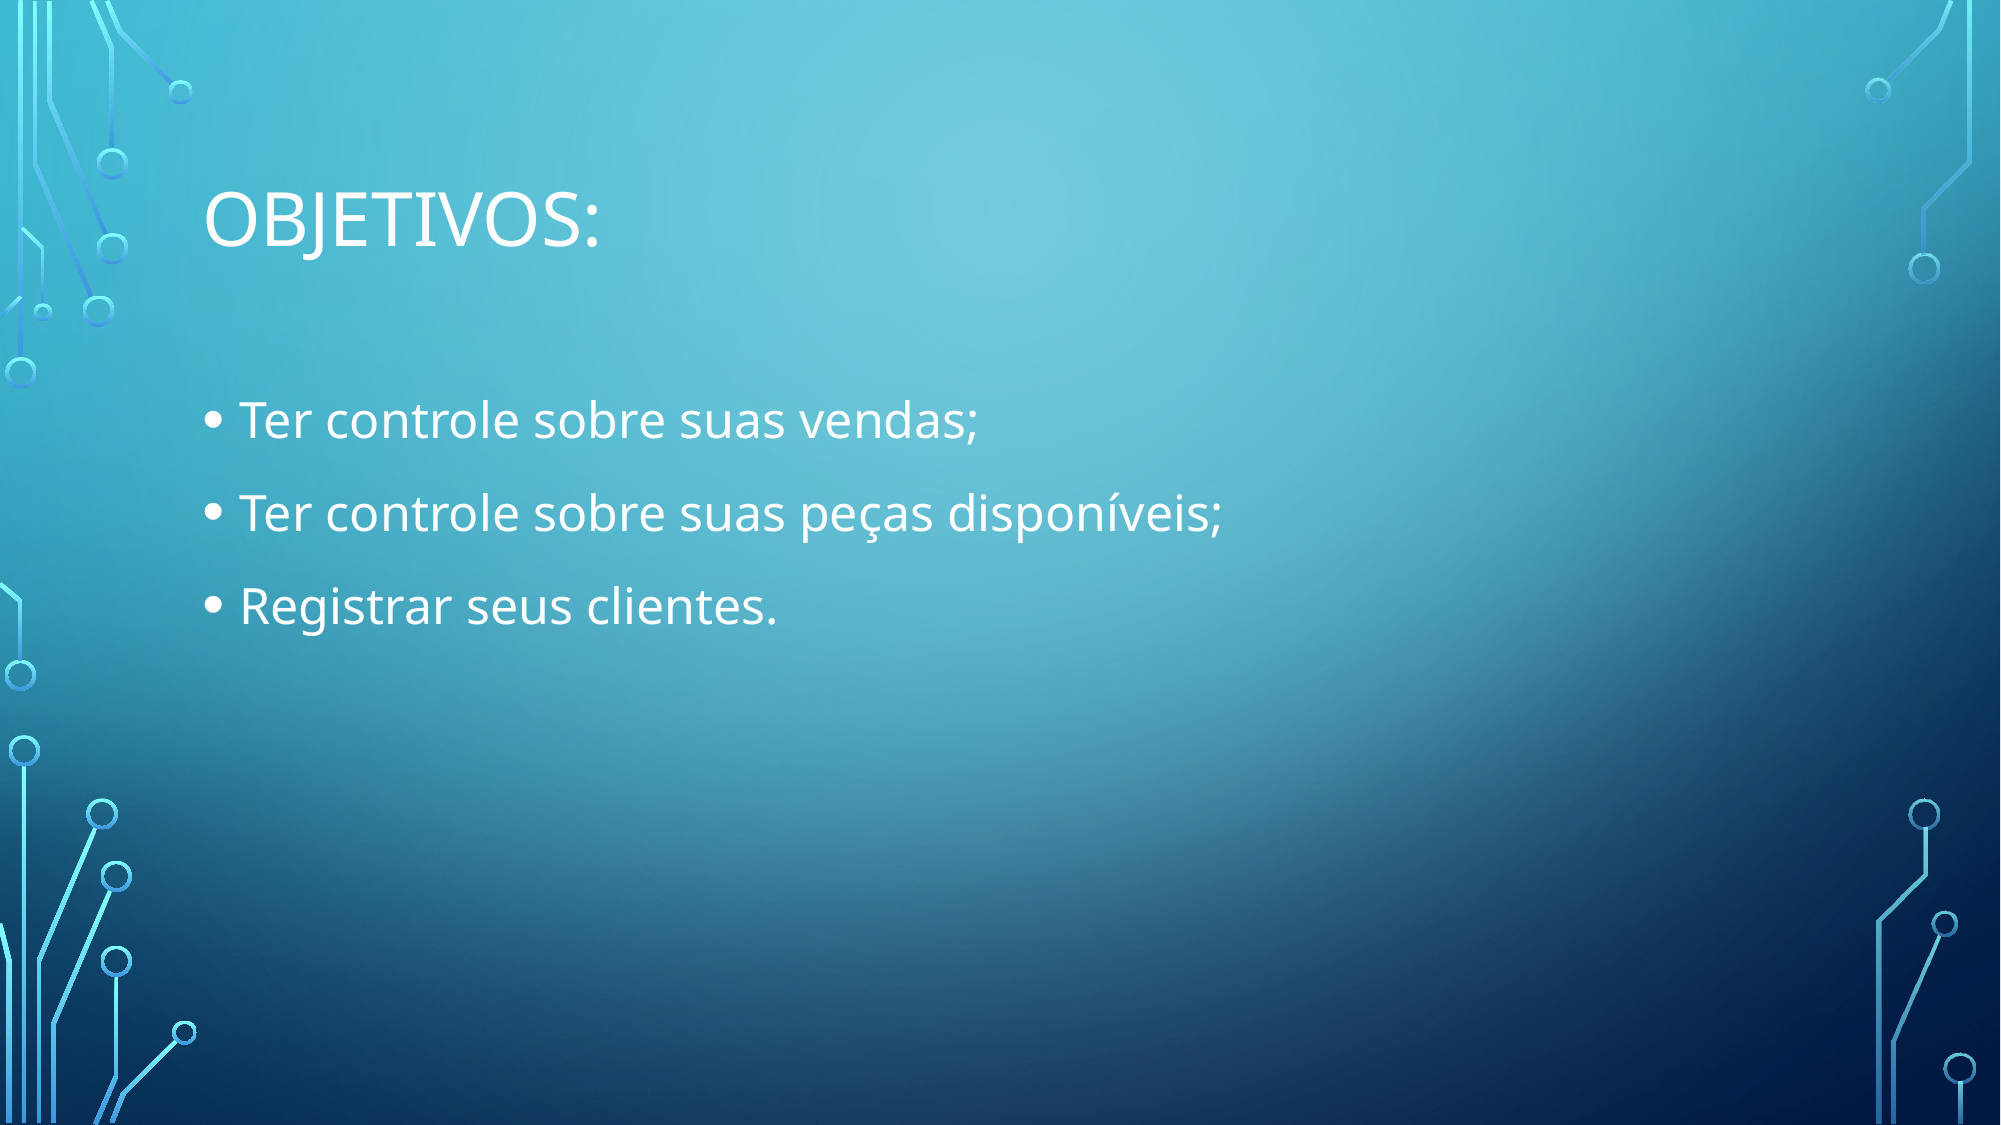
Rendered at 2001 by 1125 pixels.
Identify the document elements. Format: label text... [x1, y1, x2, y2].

title Objetivos: [187, 101, 1813, 344]
list Ter controle sobre suas vendas; Ter controle sobre suas peças disponíveis; Registrar seus clientes. [187, 369, 1813, 950]
